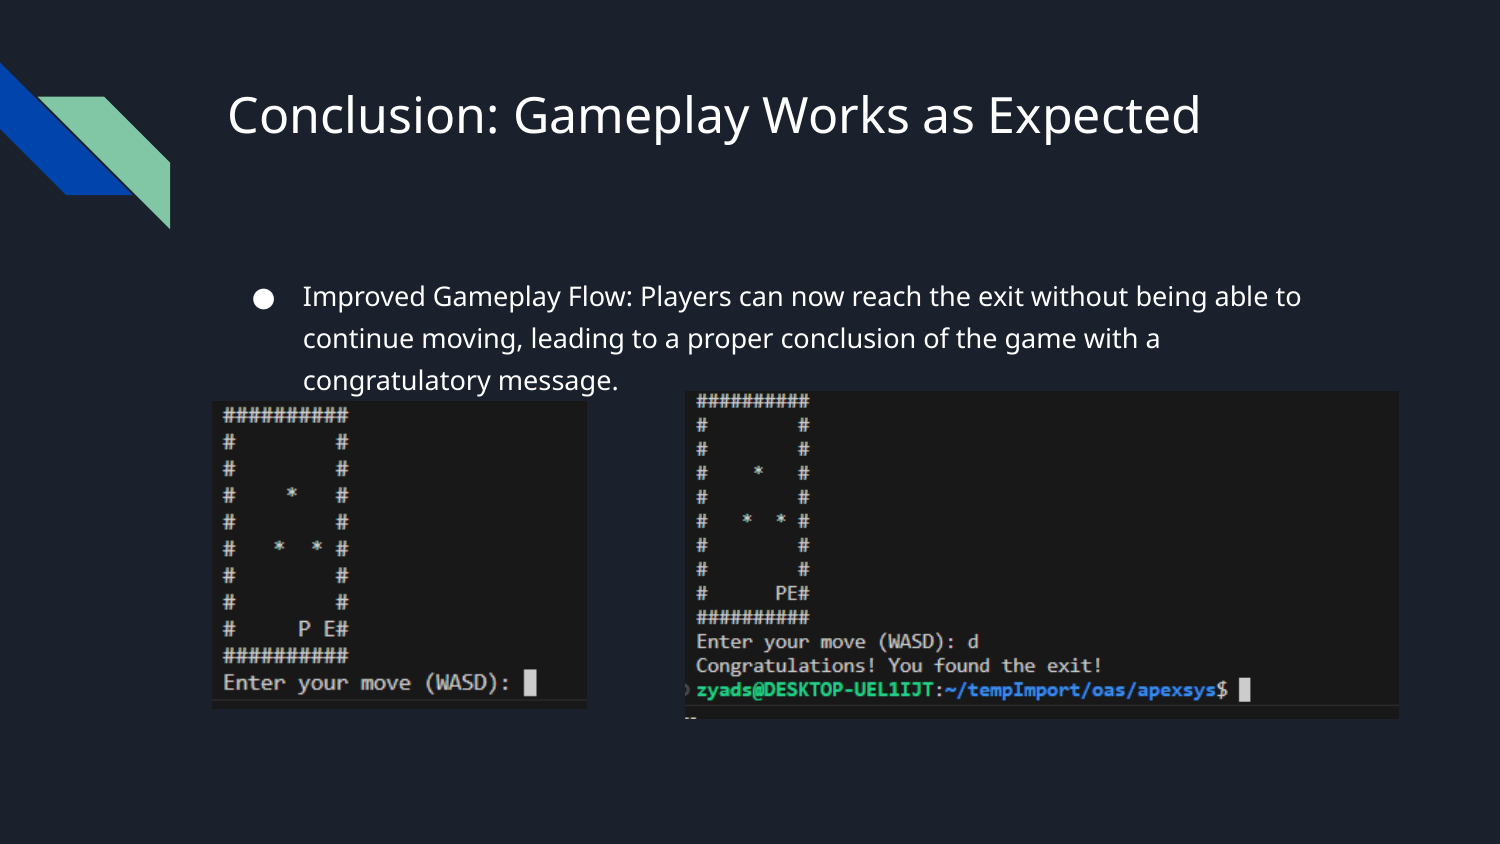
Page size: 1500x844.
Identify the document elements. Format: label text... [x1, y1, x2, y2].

list Improved Gameplay Flow: Players can now reach the exit without being able to continue moving, leading to a proper conclusion of the game with a congratulatory message. [212, 257, 1368, 735]
picture [684, 390, 1399, 720]
picture [212, 401, 587, 709]
title Conclusion: Gameplay Works as Expected [212, 64, 1368, 215]
